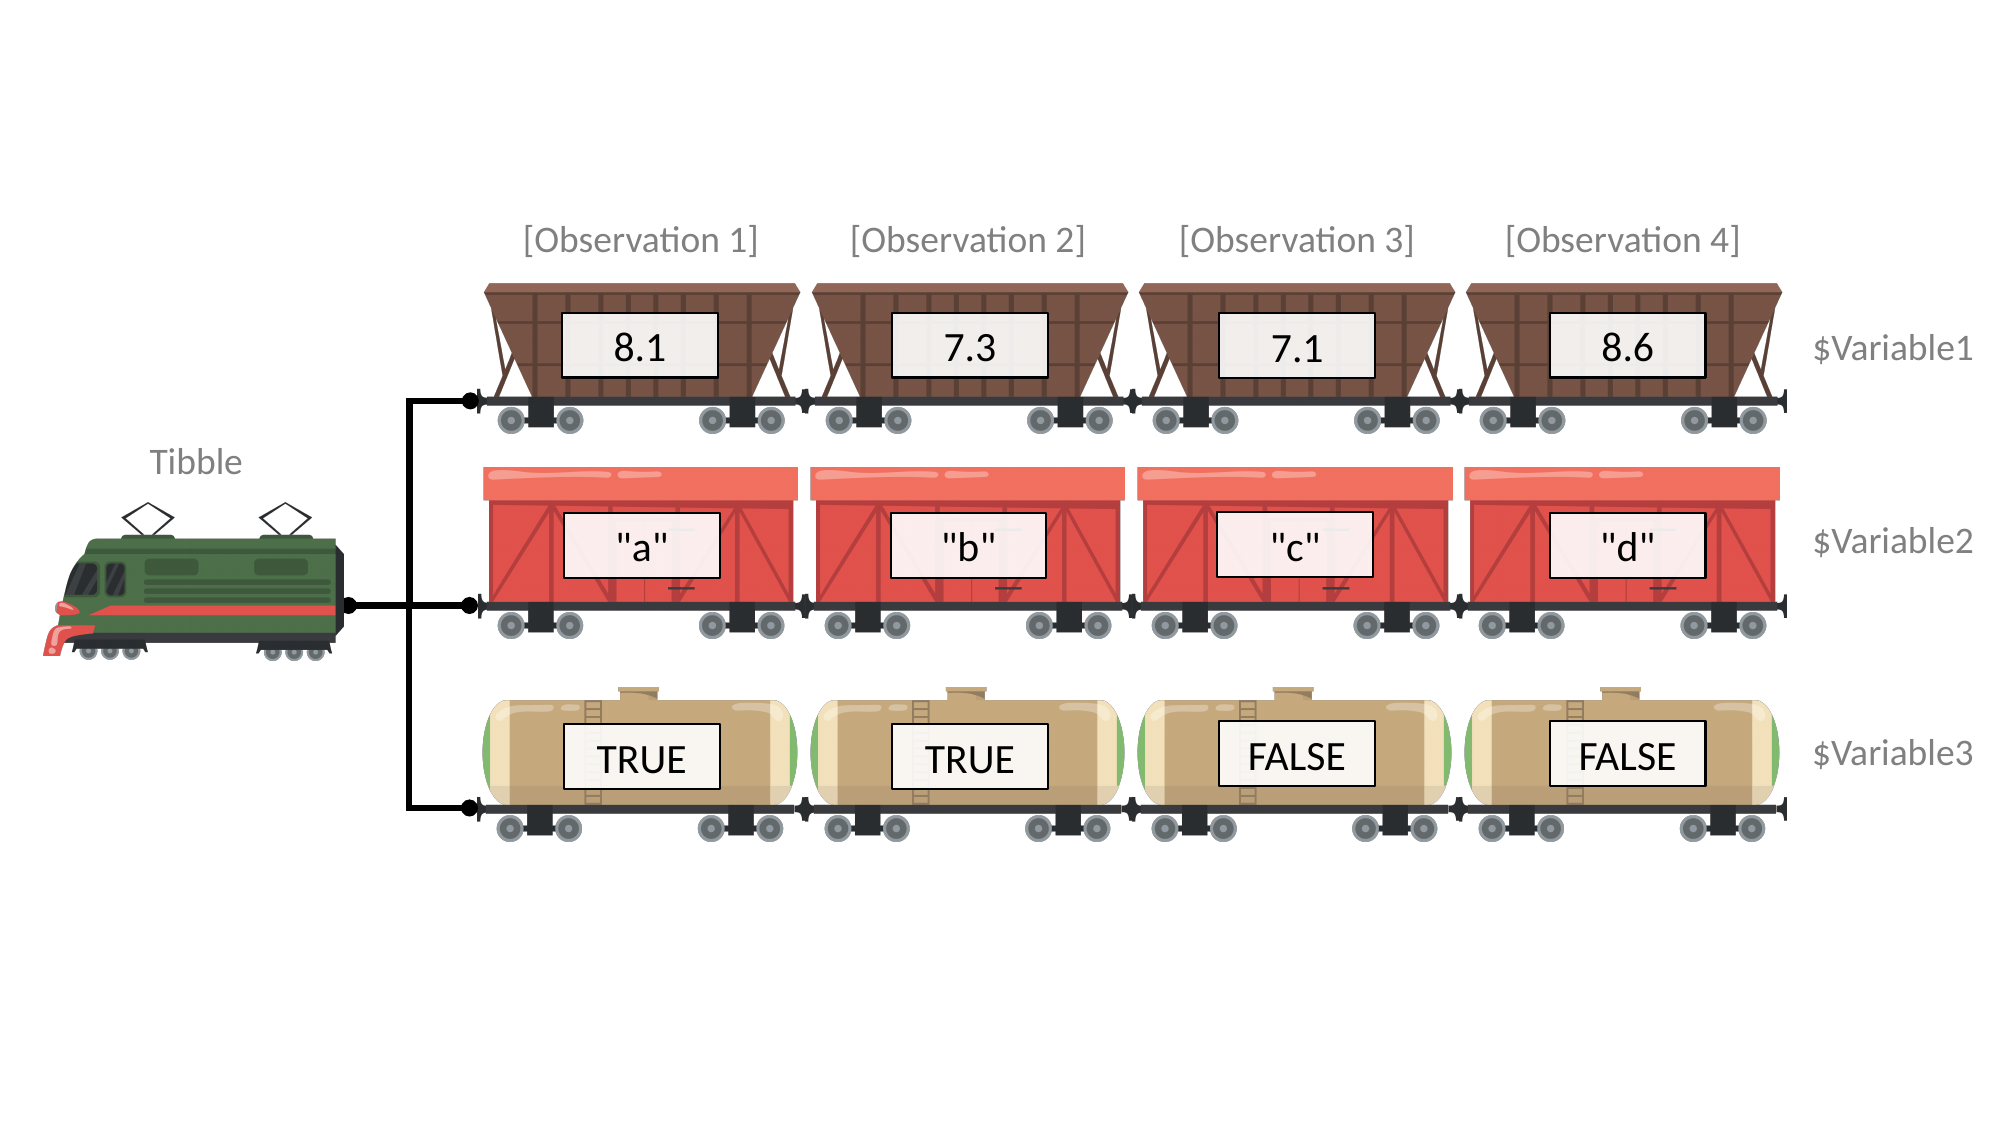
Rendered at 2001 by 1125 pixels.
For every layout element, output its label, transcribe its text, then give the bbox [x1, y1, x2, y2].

text_box [462, 392, 477, 410]
text_box [463, 596, 478, 615]
text_box $Variable1 [1787, 315, 2000, 376]
text_box [Observation 1] [476, 207, 804, 268]
picture [43, 502, 344, 661]
picture [478, 467, 1787, 639]
text_box [Observation 4] [1458, 207, 1787, 268]
text_box [Observation 2] [804, 207, 1132, 268]
picture [477, 283, 1787, 434]
picture [477, 687, 1787, 842]
text_box $Variable2 [1787, 508, 2000, 569]
text_box [461, 799, 477, 817]
text_box [Observation 3] [1133, 207, 1458, 268]
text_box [356, 606, 463, 809]
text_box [356, 400, 463, 605]
text_box Tibble [43, 429, 350, 490]
text_box [344, 596, 356, 615]
text_box $Variable3 [1787, 720, 2000, 781]
